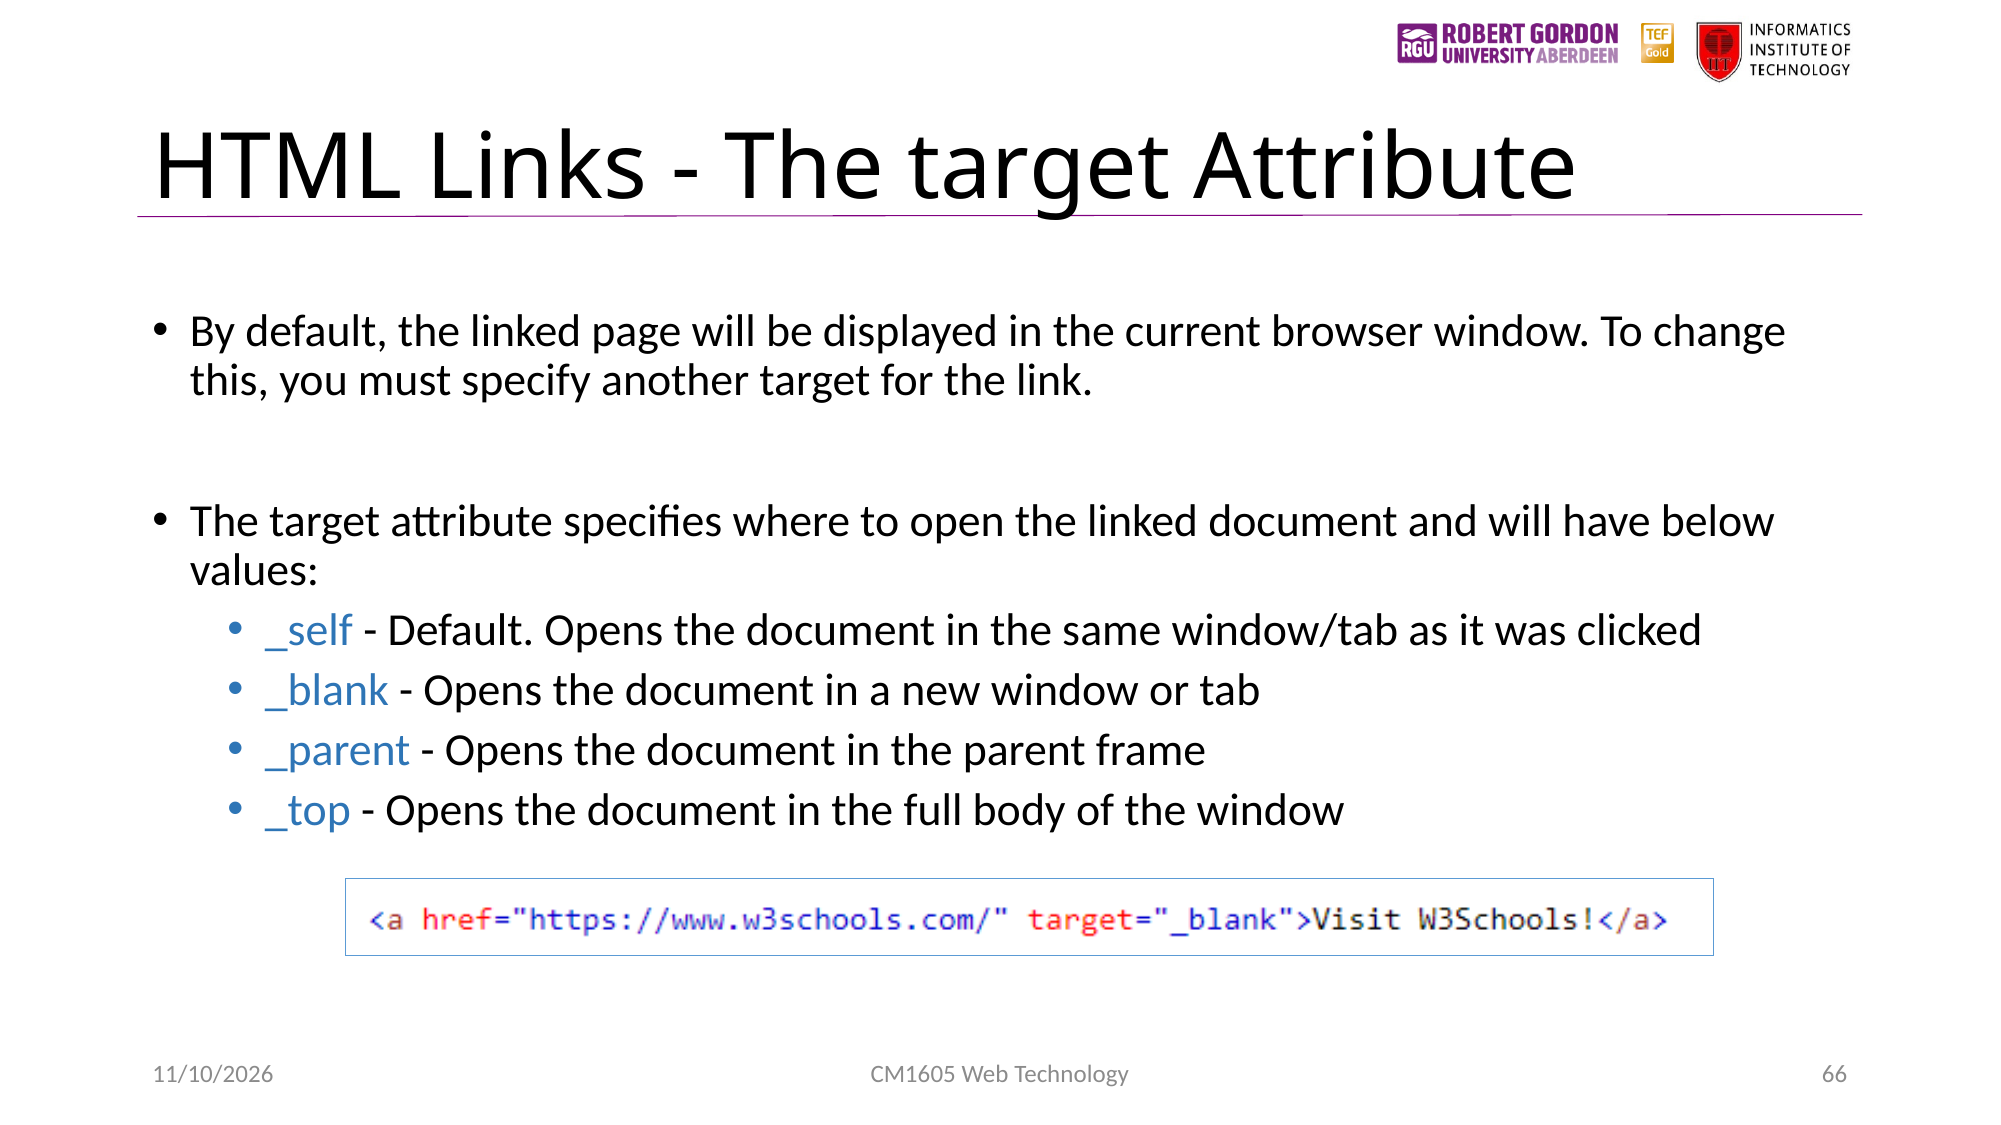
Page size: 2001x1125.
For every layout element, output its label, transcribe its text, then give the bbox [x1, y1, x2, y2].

picture [1388, 5, 1863, 59]
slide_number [137, 1042, 588, 1103]
list By default, the linked page will be displayed in the current browser window. To change this, you must specify another target for the link. The target attribute specifies where to open the linked document and will have below values: _self - Default. Opens the document in the same window/tab as it was clicked _blank - Opens the document in a new window or tab _parent - Opens the document in the parent frame _top - Opens the document in the full body of the window [137, 299, 1863, 1014]
slide_number 66 [1412, 1042, 1863, 1103]
picture [344, 878, 1714, 956]
footer CM1605 Web Technology [662, 1042, 1338, 1103]
title HTML Links - The target Attribute [137, 59, 1863, 278]
